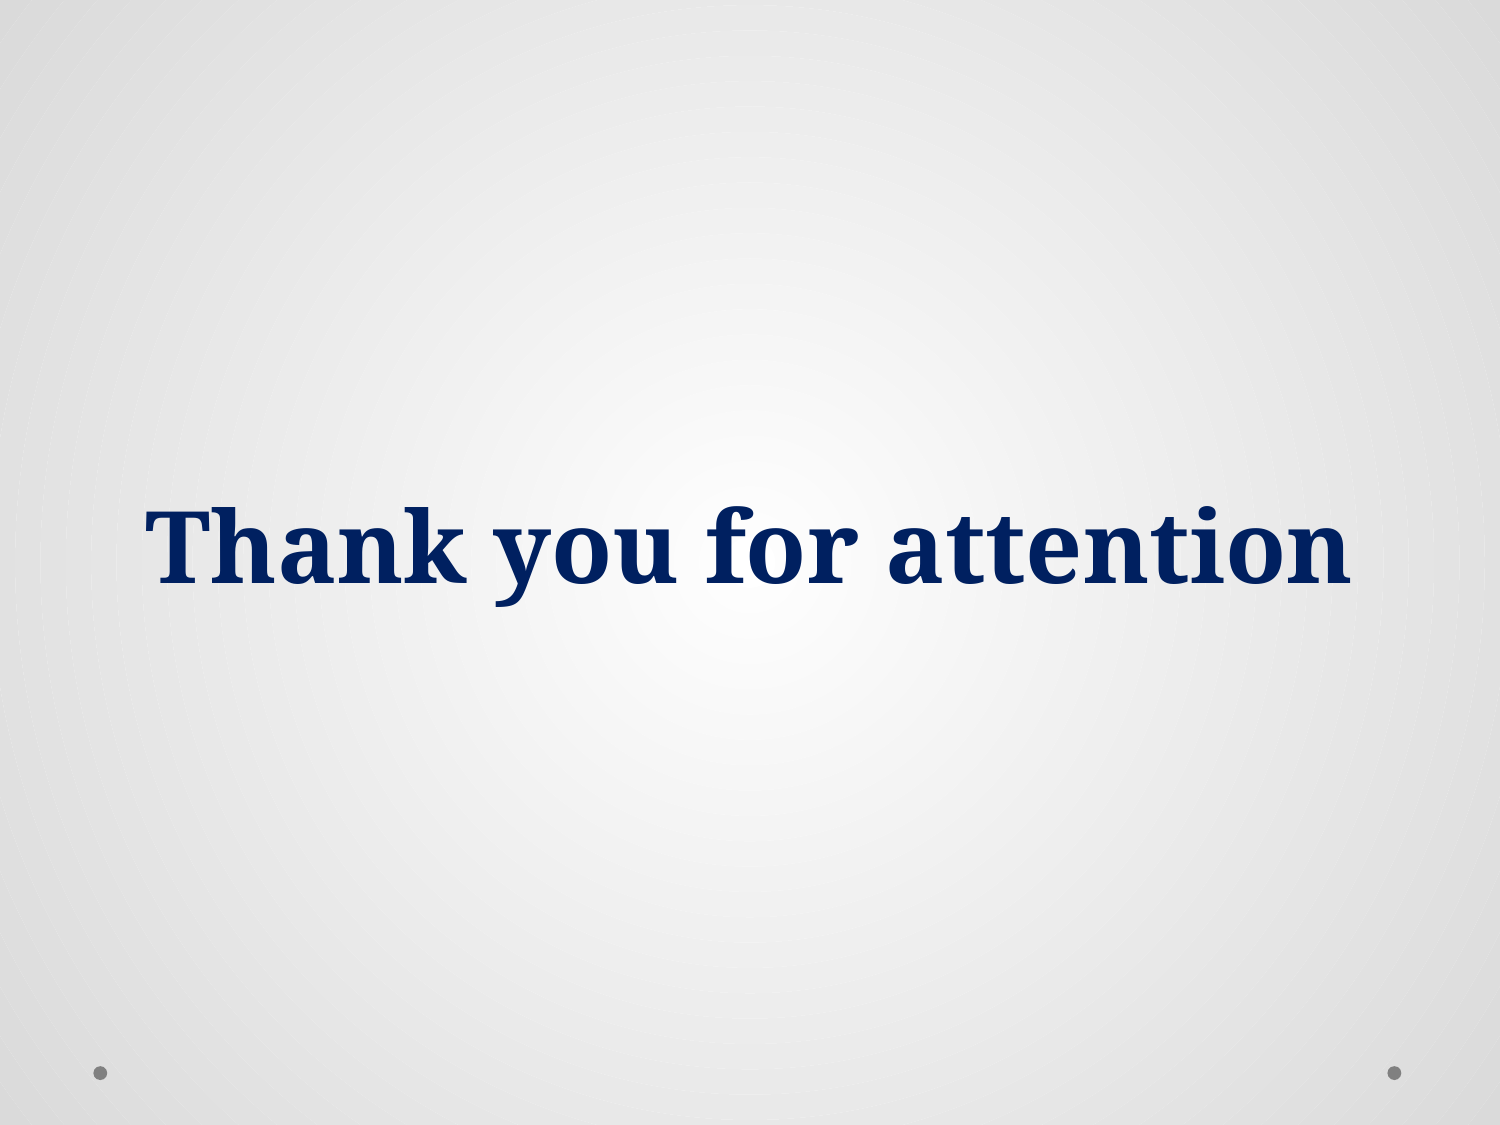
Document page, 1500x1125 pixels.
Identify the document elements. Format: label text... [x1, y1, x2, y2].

text_box Thank you for attention [0, 476, 1500, 611]
